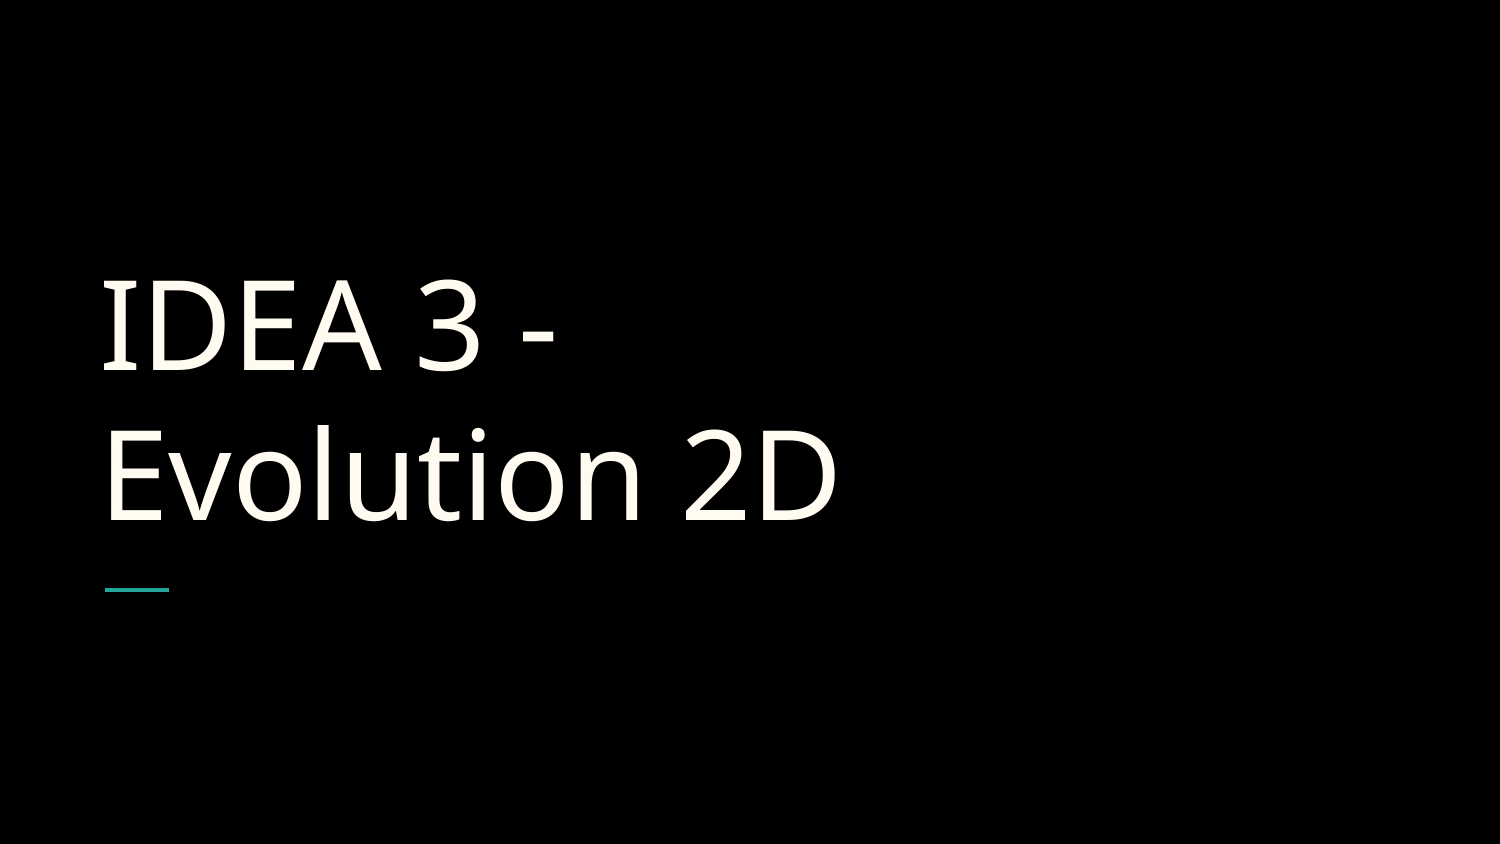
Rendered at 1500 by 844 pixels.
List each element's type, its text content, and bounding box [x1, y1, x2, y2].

title IDEA 3 - Evolution 2D [84, 310, 1416, 561]
